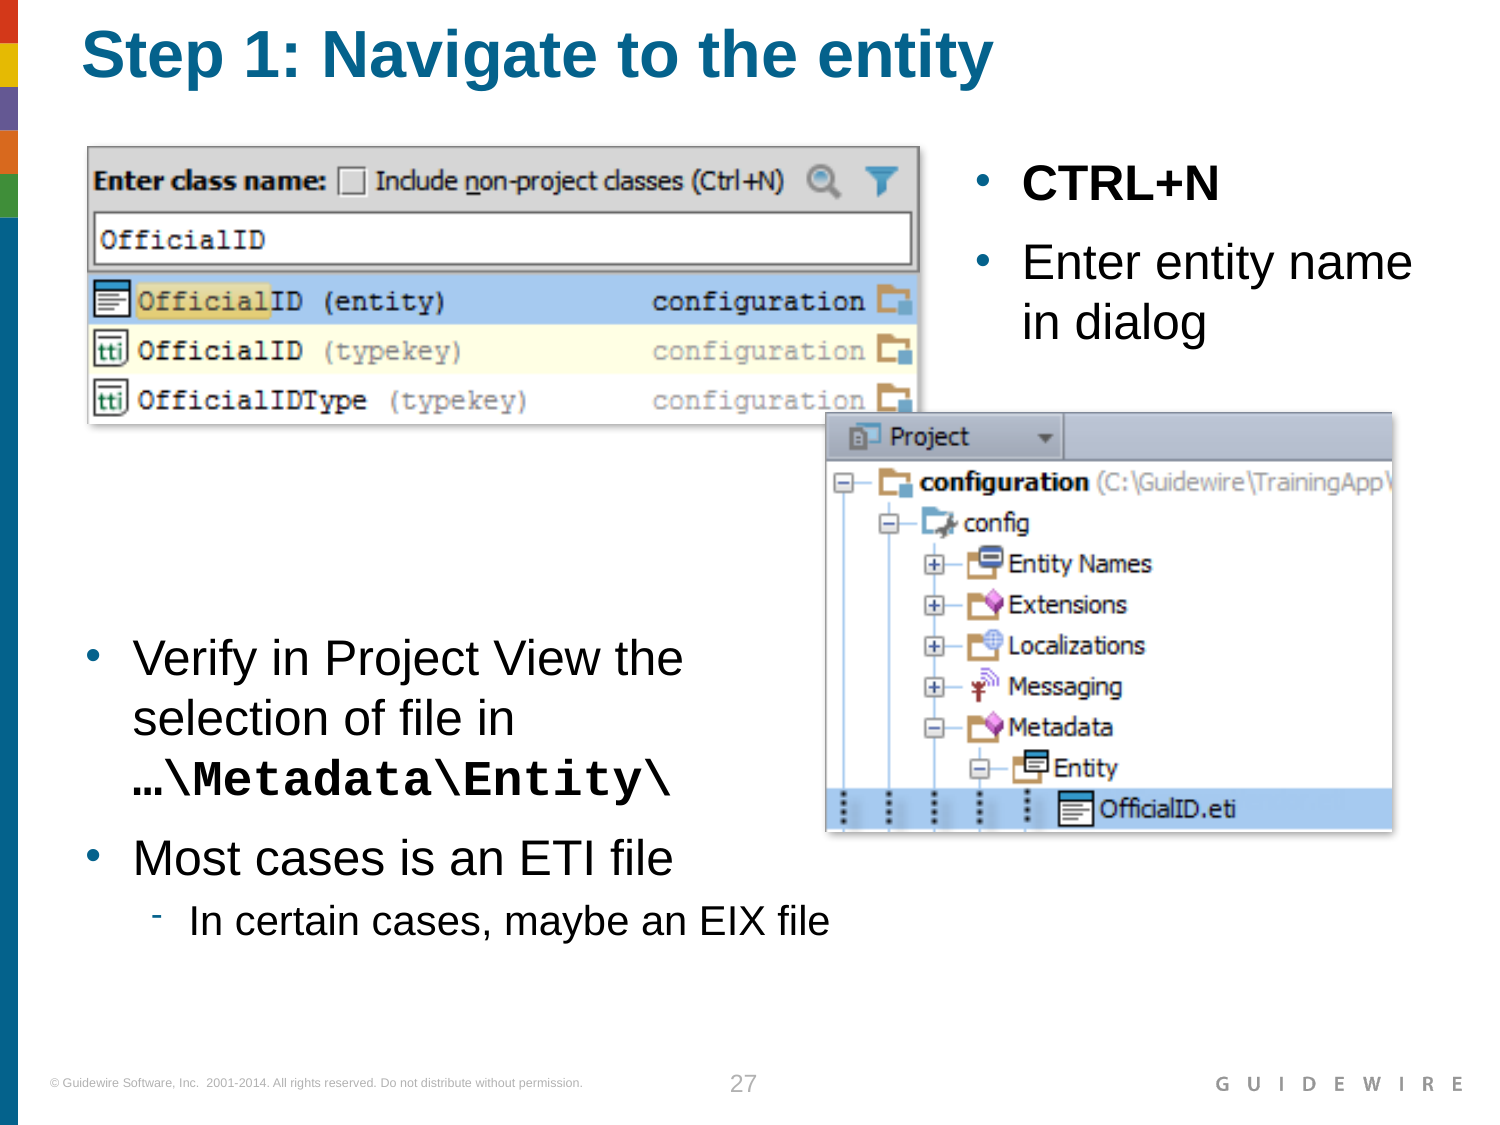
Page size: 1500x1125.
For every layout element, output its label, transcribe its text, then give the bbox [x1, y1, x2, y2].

picture [824, 412, 1392, 833]
title Step 1: Navigate to the entity [81, 19, 1446, 142]
list CTRL+N Enter entity name in dialog [975, 149, 1448, 600]
list Verify in Project View the selection of file in …\Metadata\Entity\ Most cases is an ETI file In certain cases, maybe an EIX file [85, 624, 963, 1050]
picture [1215, 1073, 1480, 1096]
picture [87, 146, 920, 424]
